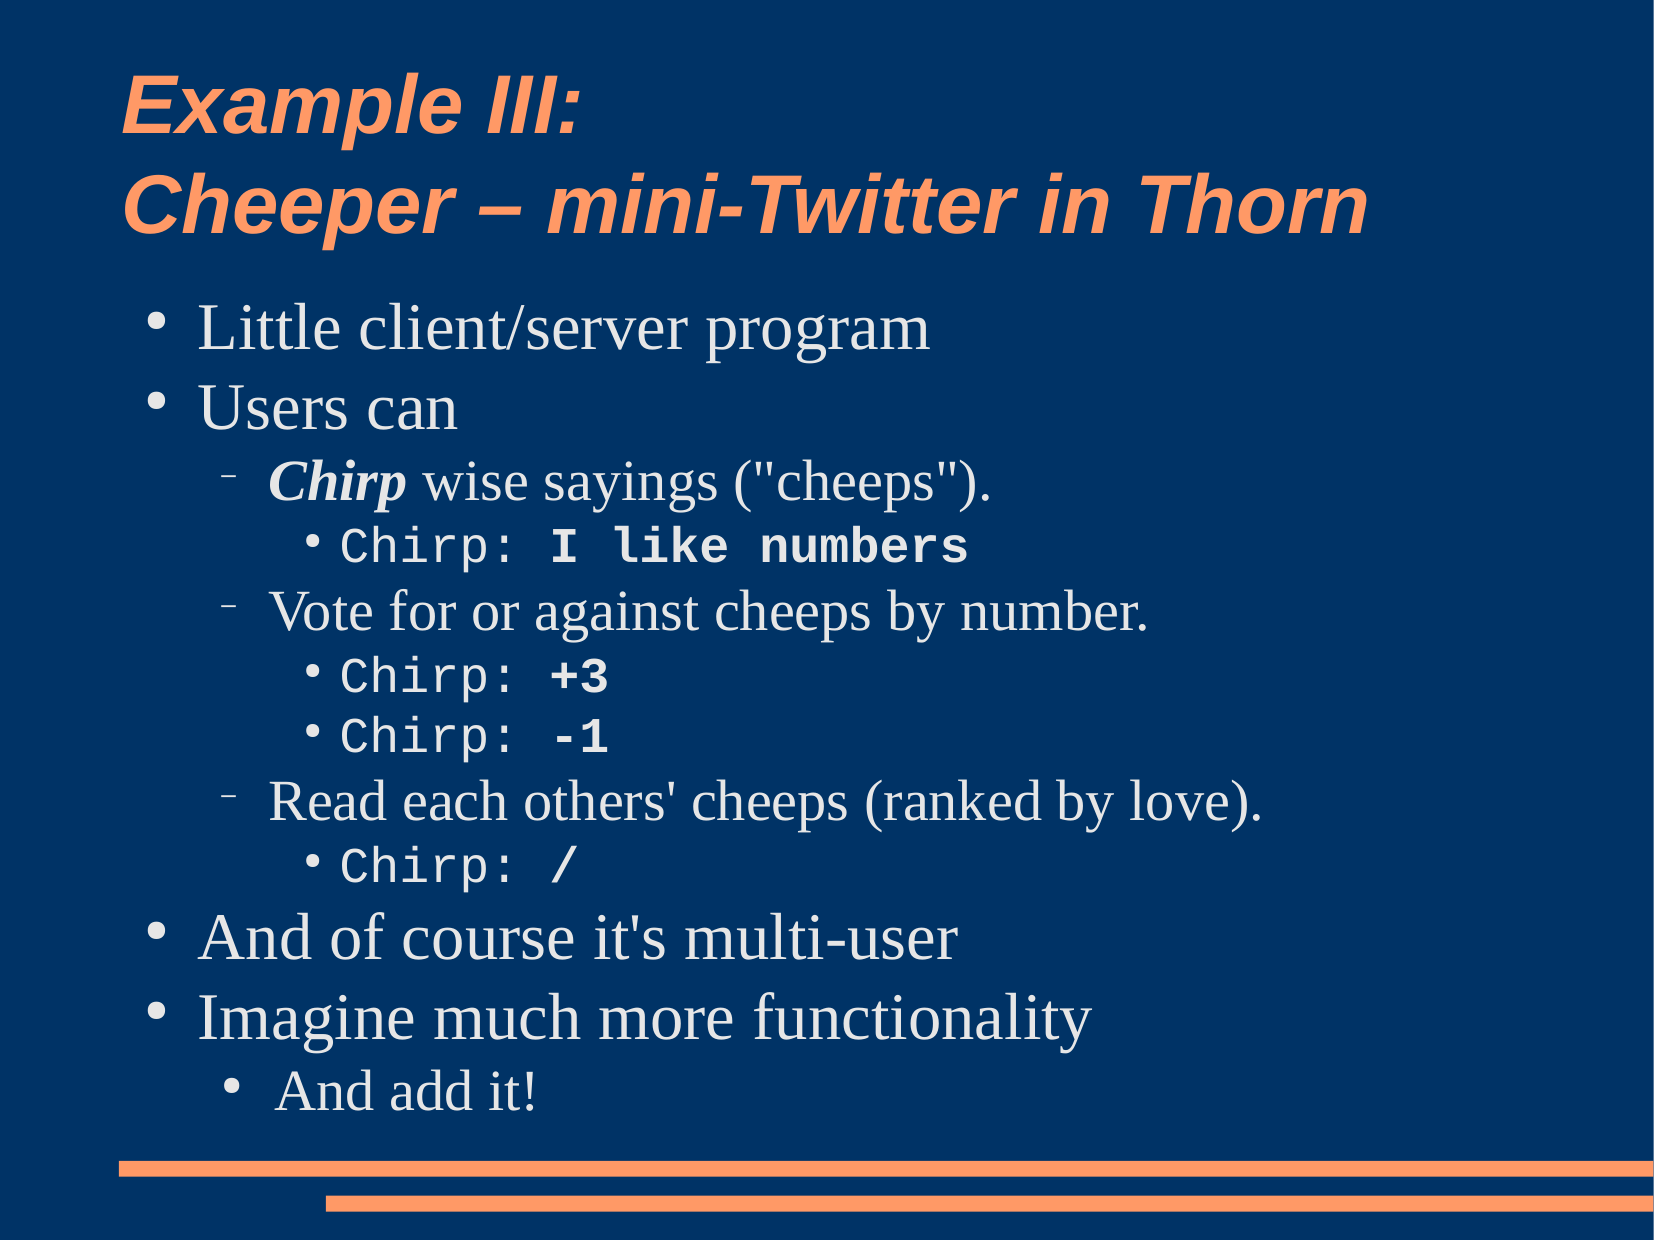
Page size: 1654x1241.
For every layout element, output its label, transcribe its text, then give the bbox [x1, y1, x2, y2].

list Little client/server program Users can Chirp wise sayings ("cheeps"). Chirp: I like numbers Vote for or against cheeps by number. Chirp: +3 Chirp: -1 Read each others' cheeps (ranked by love). Chirp: / And of course it's multi-user Imagine much more functionality And add it! [126, 282, 1566, 1078]
title Example III: Cheeper – mini-Twitter in Thorn [121, 53, 1534, 246]
